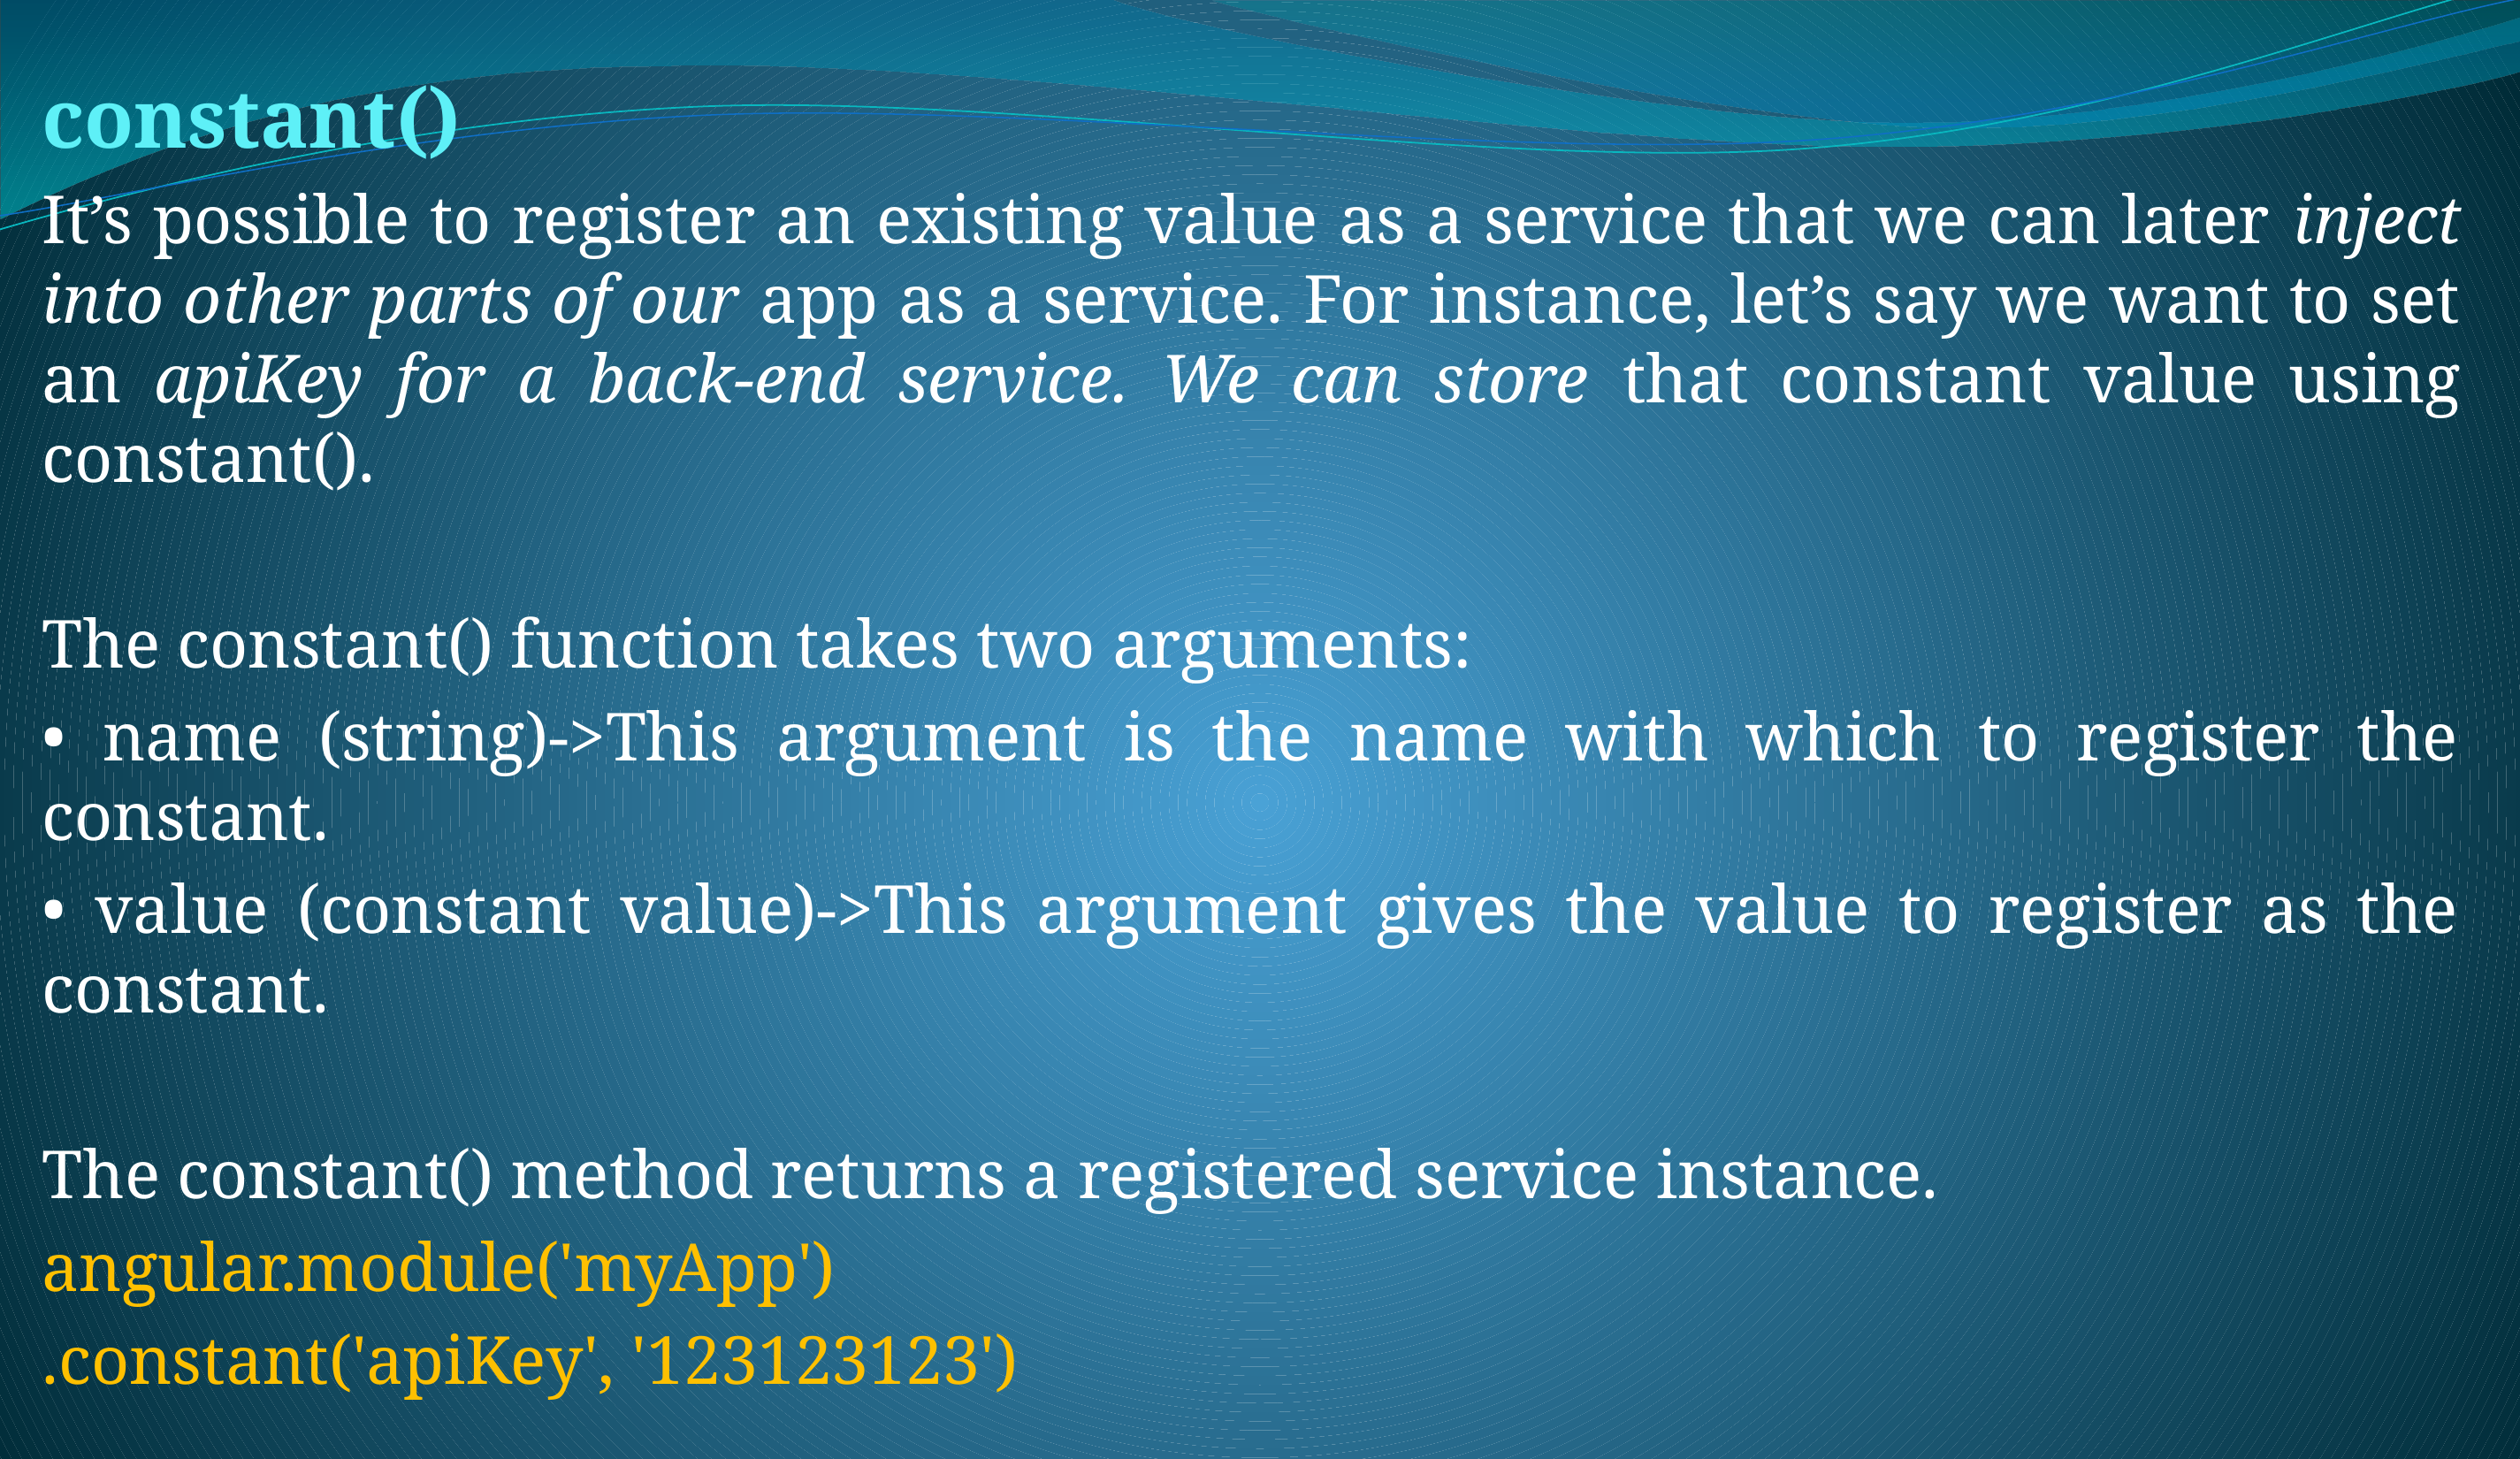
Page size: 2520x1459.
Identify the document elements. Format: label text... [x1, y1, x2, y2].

subtitle constant() It’s possible to register an existing value as a service that we can later inject into other parts of our app as a service. For instance, let’s say we want to set an apiKey for a back-end service. We can store that constant value using constant(). The constant() function takes two arguments: • name (string)->This argument is the name with which to register the constant. • value (constant value)->This argument gives the value to register as the constant. The constant() method returns a registered service instance. angular.module('myApp') .constant('apiKey', '123123123') [42, 55, 2478, 1427]
